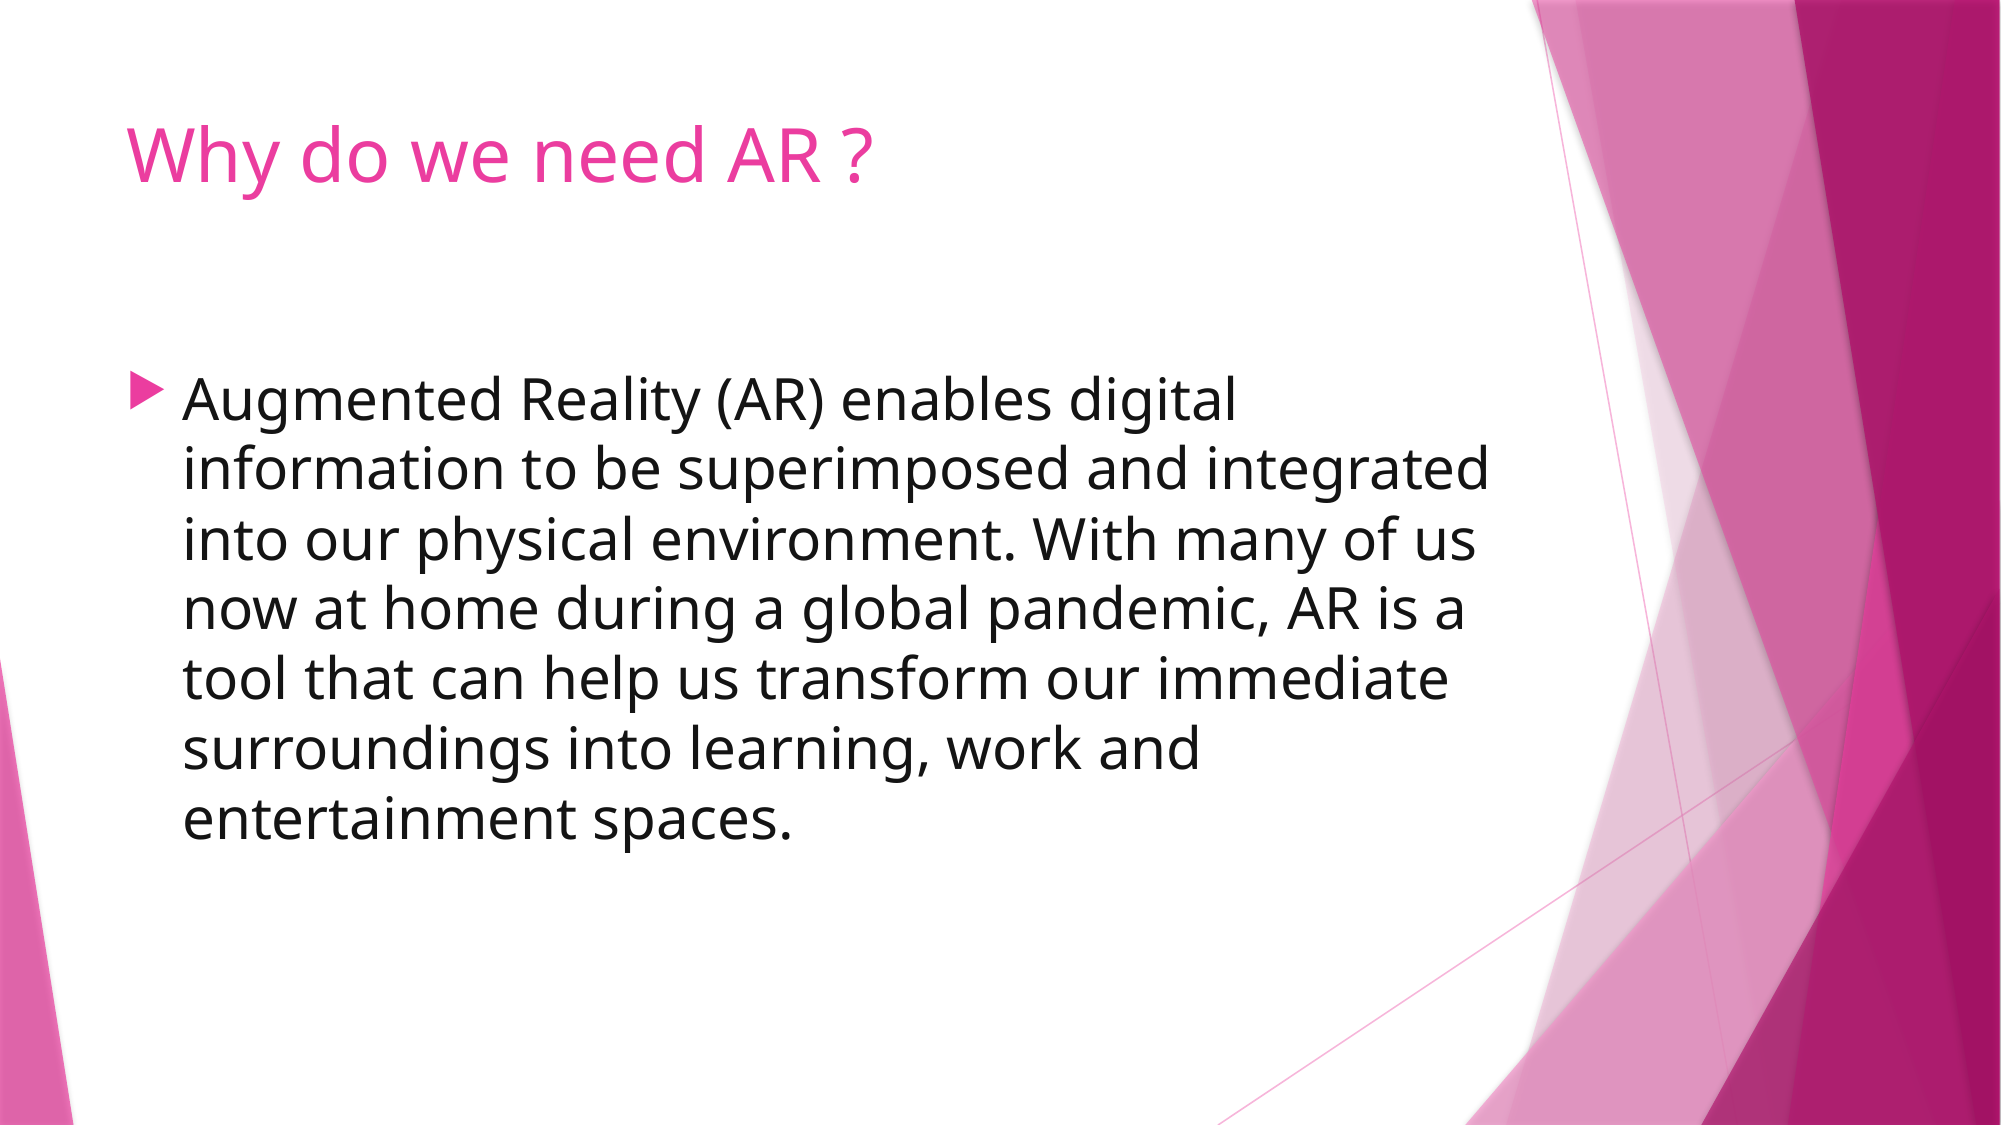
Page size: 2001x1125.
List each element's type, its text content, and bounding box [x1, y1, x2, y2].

list Augmented Reality (AR) enables digital information to be superimposed and integrated into our physical environment. With many of us now at home during a global pandemic, AR is a tool that can help us transform our immediate surroundings into learning, work and entertainment spaces. [111, 354, 1522, 992]
title Why do we need AR ? [111, 99, 1522, 317]
